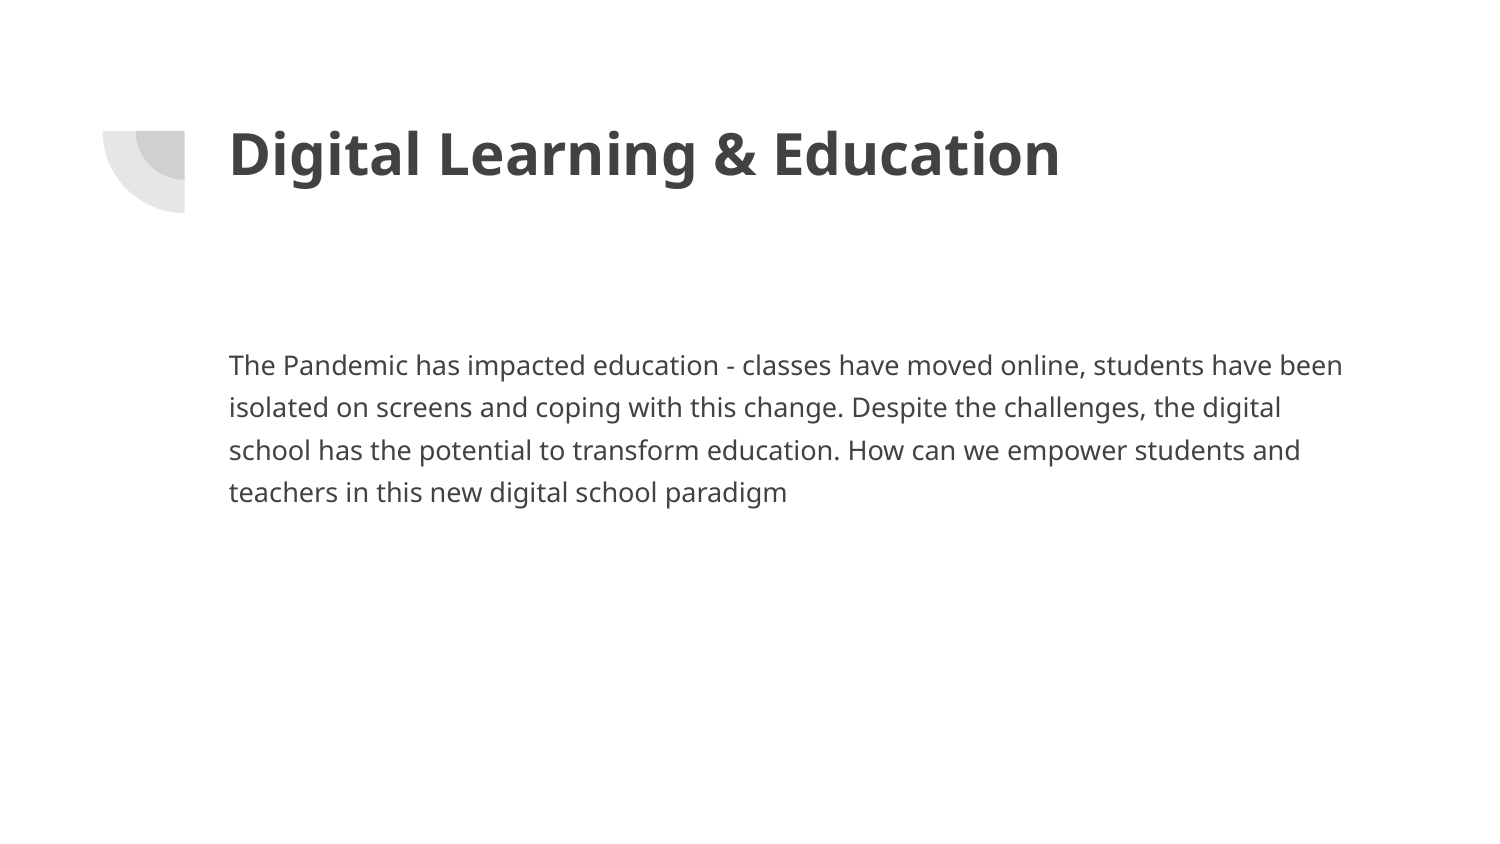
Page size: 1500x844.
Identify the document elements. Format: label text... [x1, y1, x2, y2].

title Digital Learning & Education [213, 98, 1368, 263]
list The Pandemic has impacted education - classes have moved online, students have been isolated on screens and coping with this change. Despite the challenges, the digital school has the potential to transform education. How can we empower students and teachers in this new digital school paradigm [213, 326, 1368, 744]
